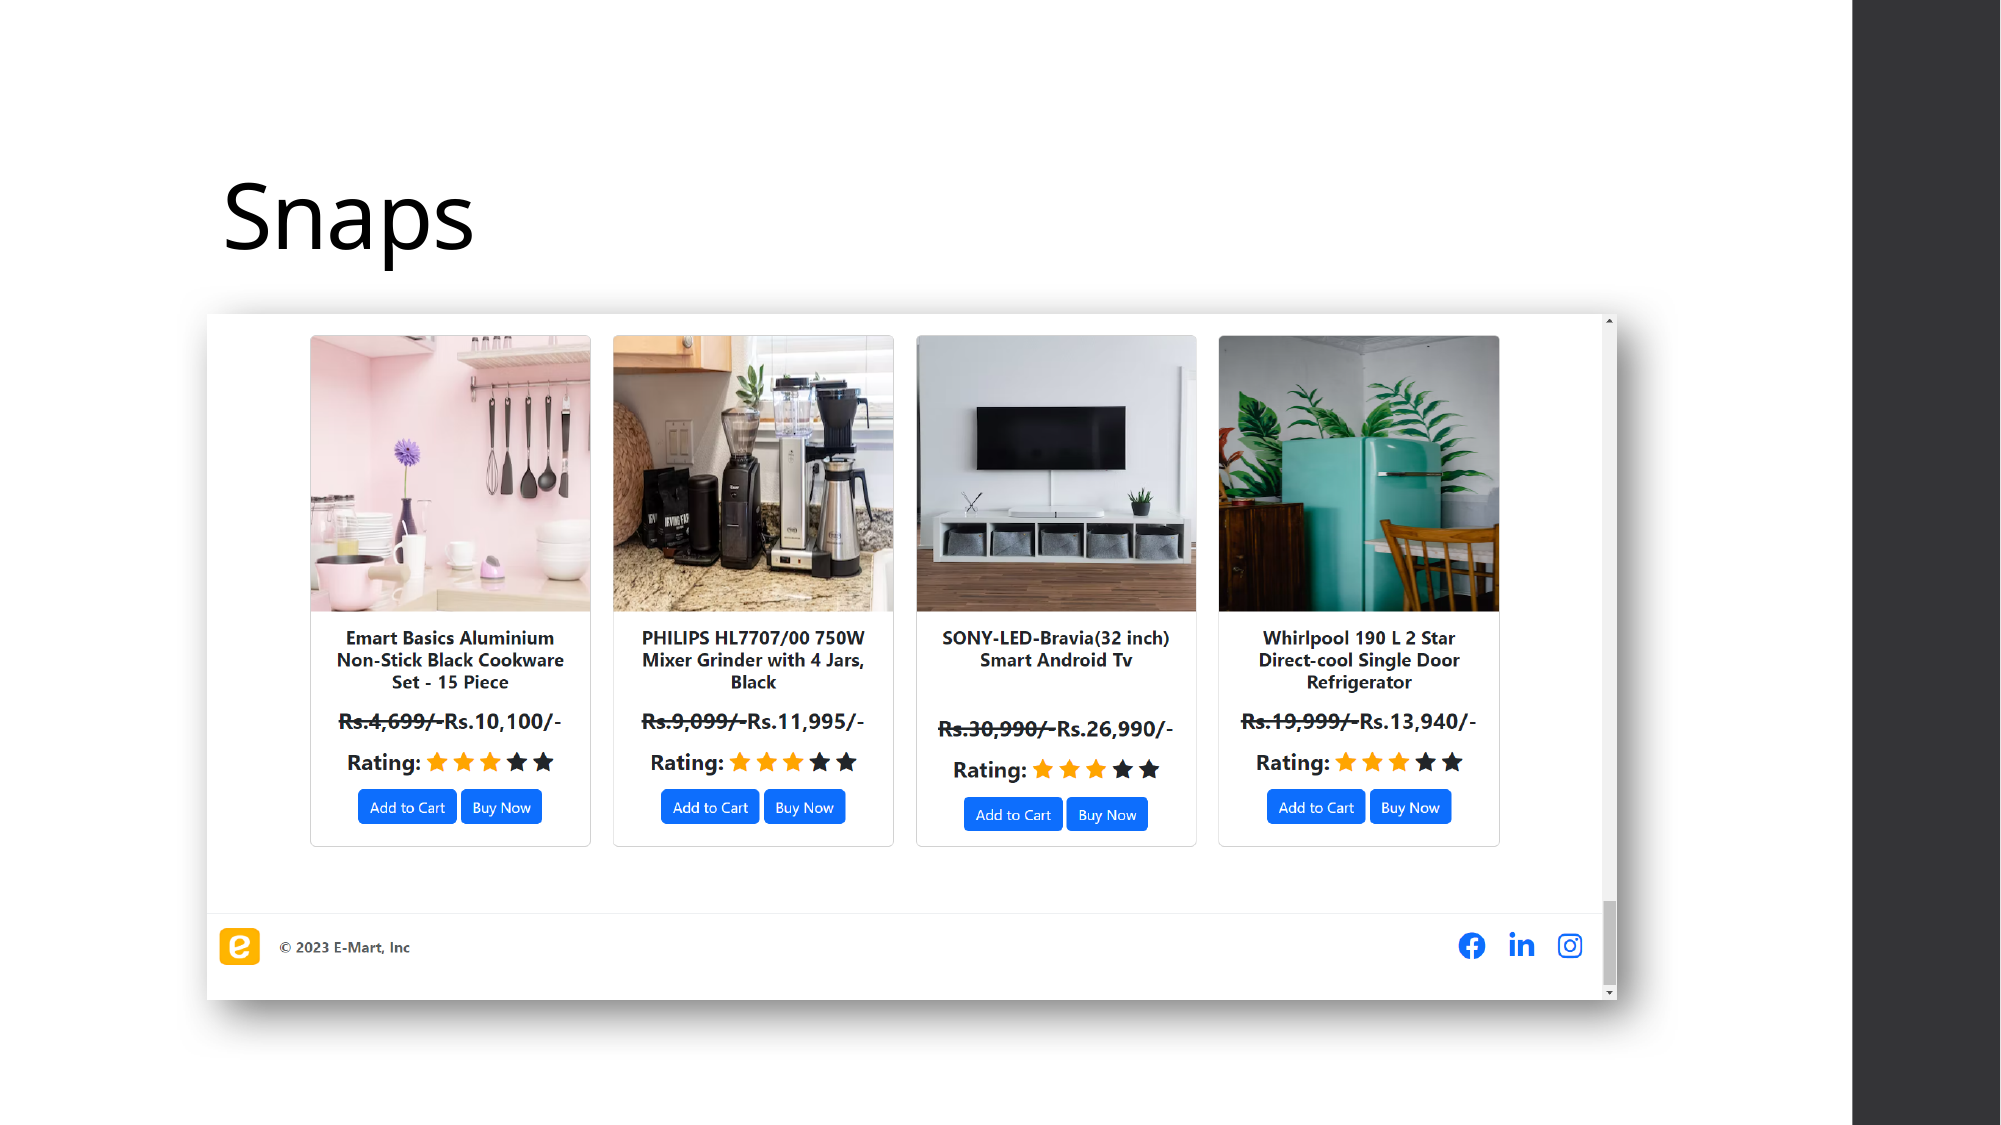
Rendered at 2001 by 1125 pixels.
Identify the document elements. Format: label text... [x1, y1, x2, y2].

title Snaps [206, 60, 1797, 278]
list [206, 314, 1618, 1000]
